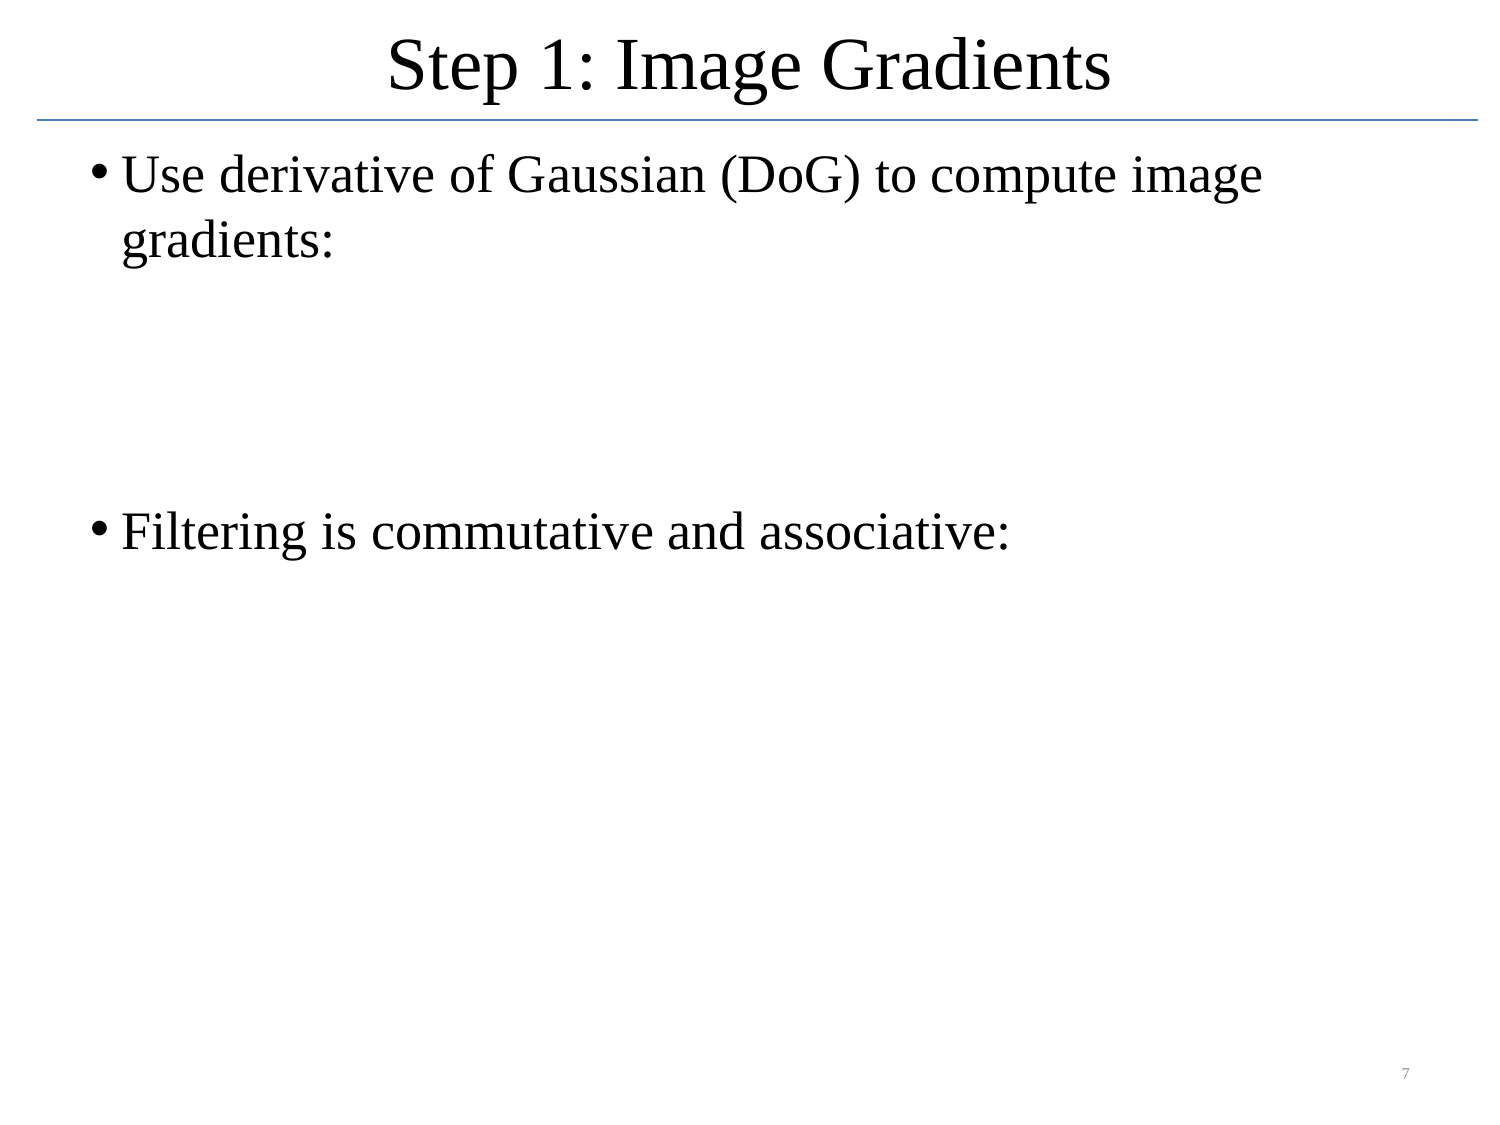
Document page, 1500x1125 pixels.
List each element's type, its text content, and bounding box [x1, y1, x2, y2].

slide_number 7 [1074, 1042, 1425, 1103]
title Step 1: Image Gradients [75, 9, 1425, 110]
